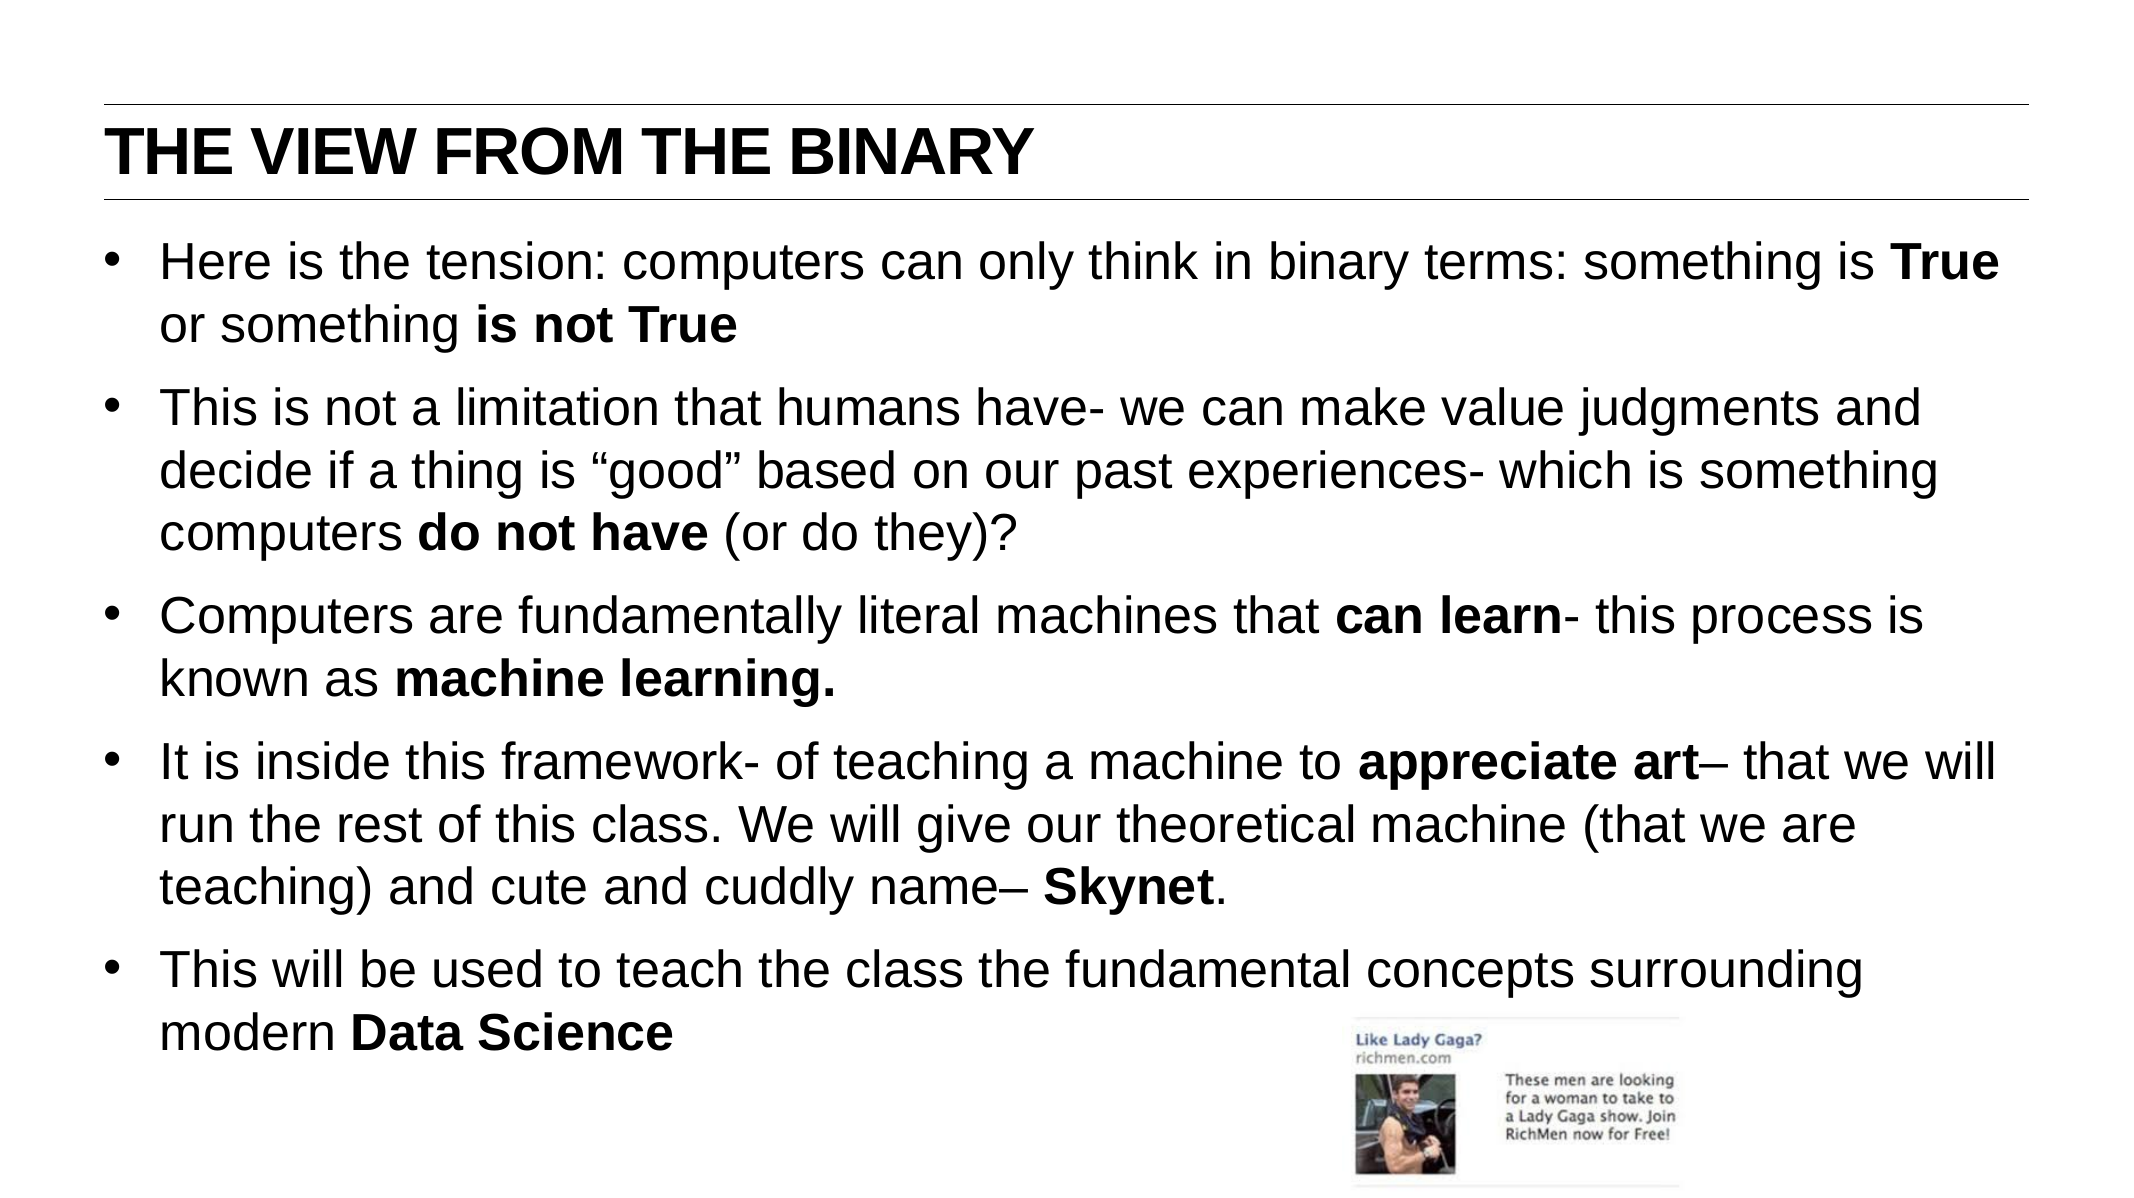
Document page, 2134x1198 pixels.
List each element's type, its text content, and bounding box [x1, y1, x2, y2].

list The view from the binary [103, 120, 1372, 193]
picture [1341, 1007, 1686, 1198]
list Here is the tension: computers can only think in binary terms: something is True or something is not True This is not a limitation that humans have- we can make value judgments and decide if a thing is “good” based on our past experiences- which is something computers do not have (or do they)? Computers are fundamentally literal machines that can learn- this process is known as machine learning. It is inside this framework- of teaching a machine to appreciate art– that we will run the rest of this class. We will give our theoretical machine (that we are teaching) and cute and cuddly name– Skynet. This will be used to teach the class the fundamental concepts surrounding modern Data Science [103, 227, 2030, 1022]
